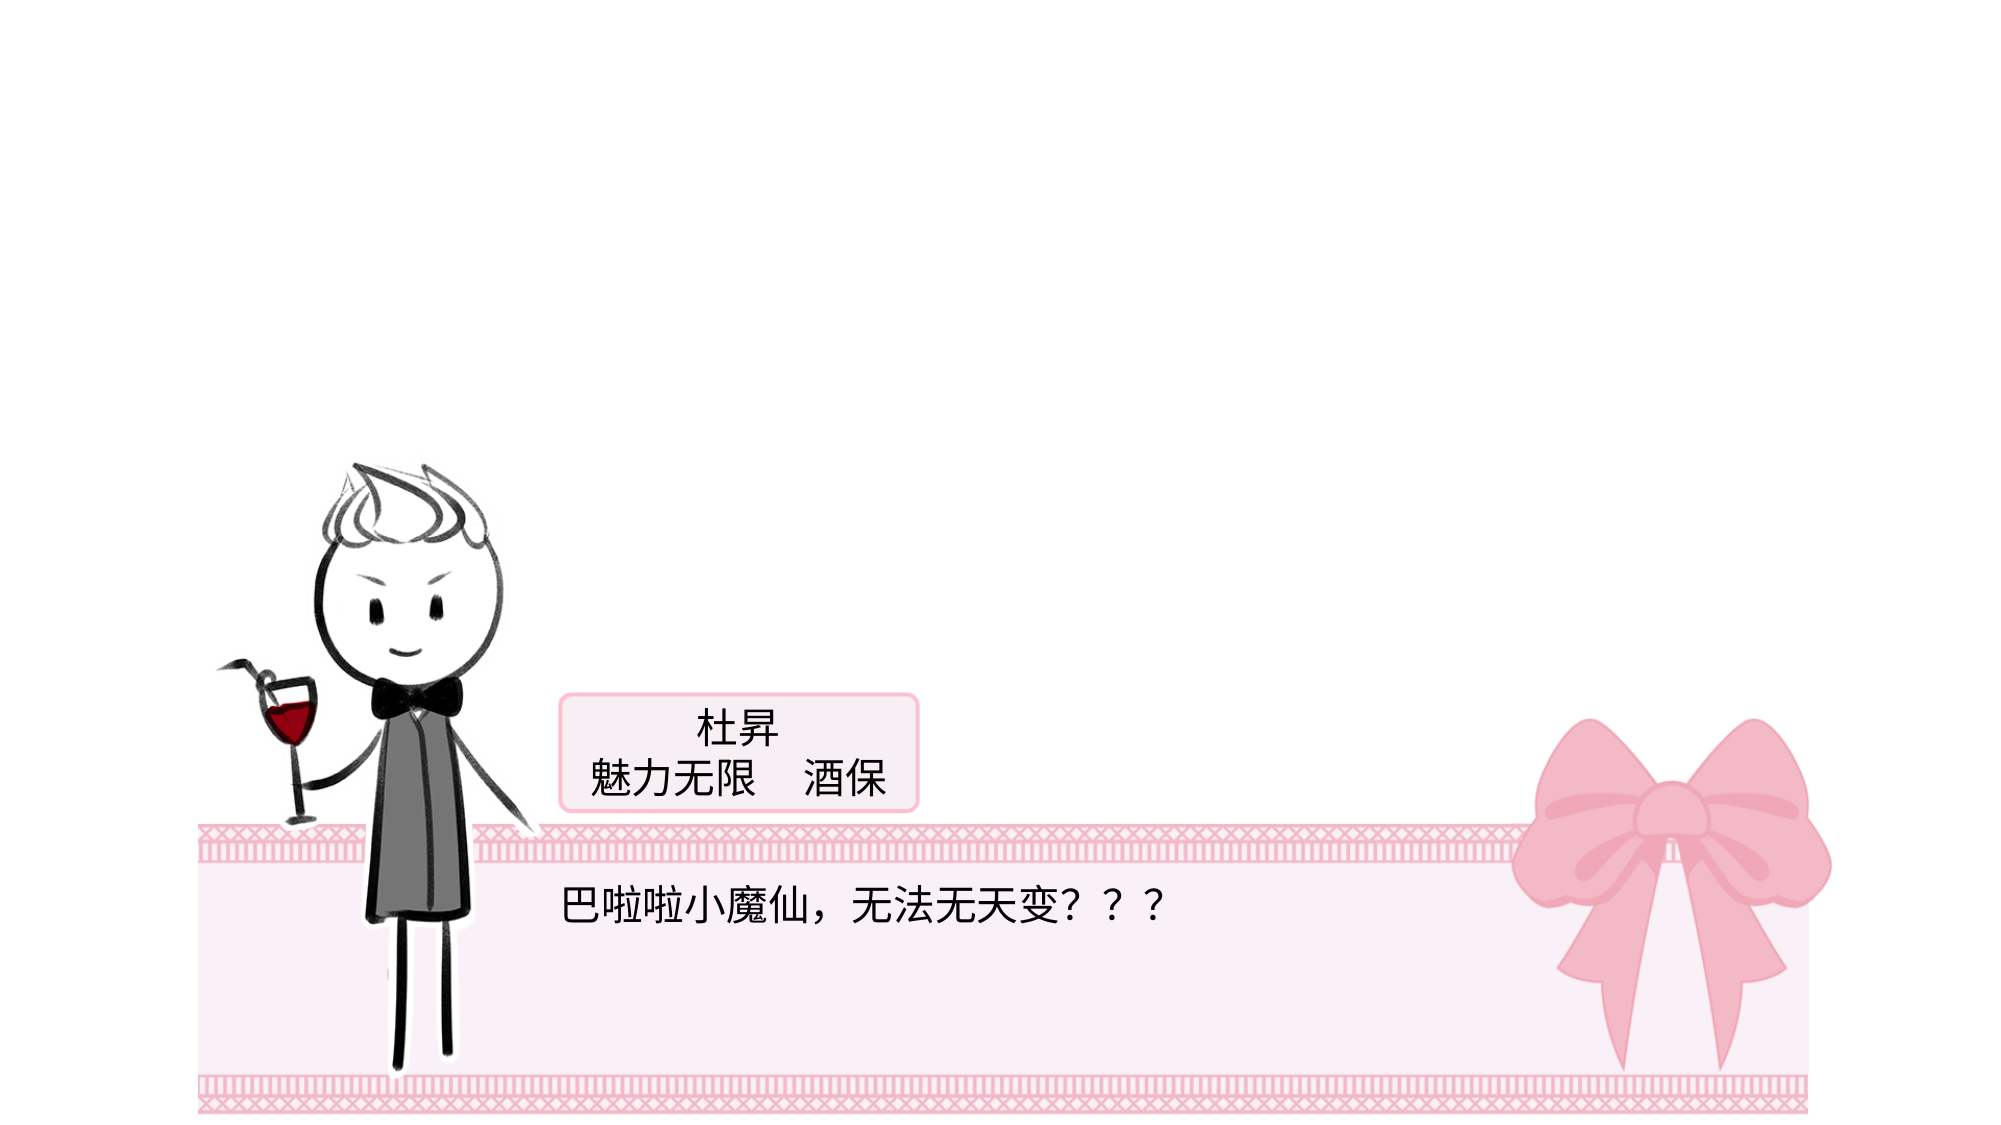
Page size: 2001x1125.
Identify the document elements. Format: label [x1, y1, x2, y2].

text_box [588, 678, 2000, 1125]
picture [0, 0, 588, 1125]
